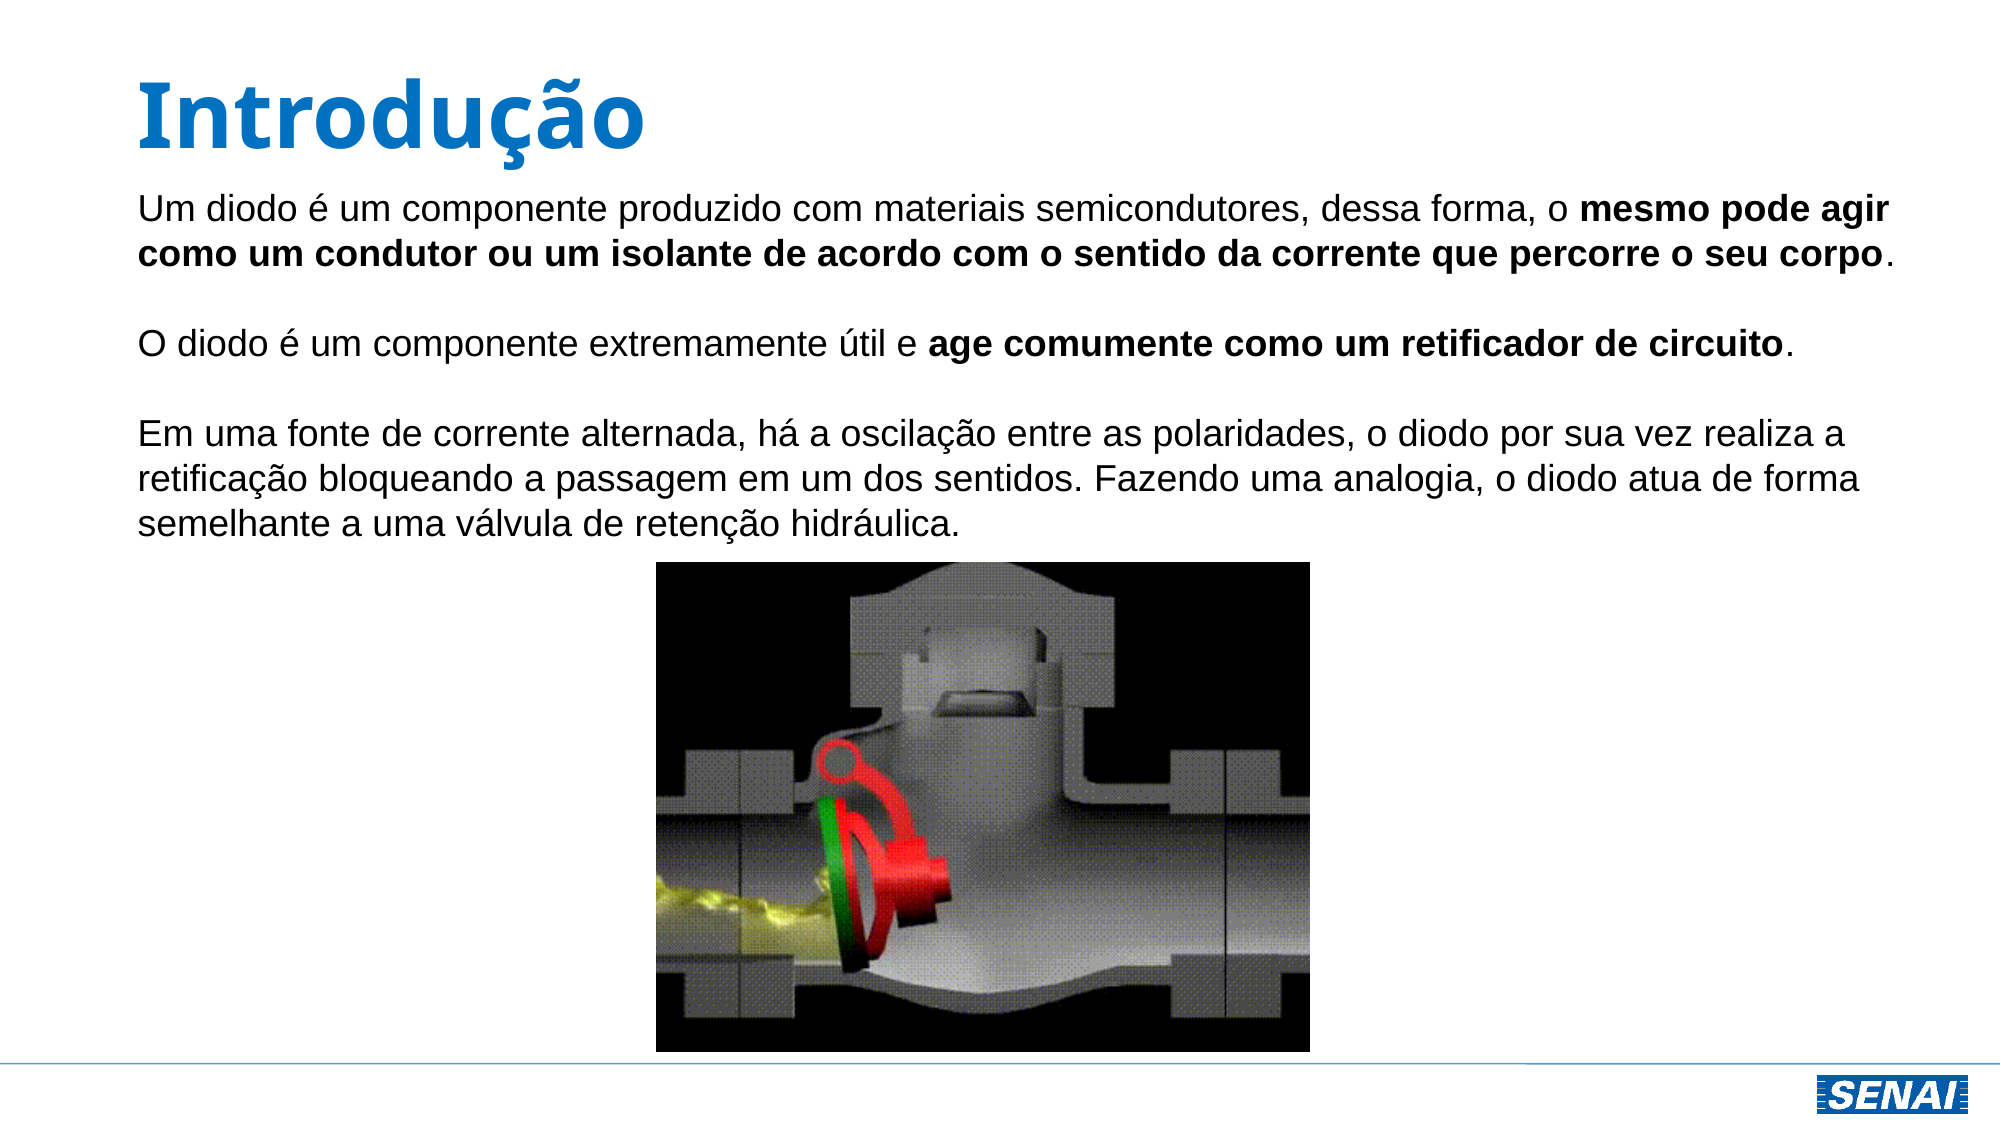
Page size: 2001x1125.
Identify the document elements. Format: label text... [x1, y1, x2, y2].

picture [1817, 1075, 1968, 1114]
picture [656, 562, 1310, 1052]
text_box Um diodo é um componente produzido com materiais semicondutores, dessa forma, o mesmo pode agir como um condutor ou um isolante de acordo com o sentido da corrente que percorre o seu corpo. O diodo é um componente extremamente útil e age comumente como um retificador de circuito. Em uma fonte de corrente alternada, há a oscilação entre as polaridades, o diodo por sua vez realiza a retificação bloqueando a passagem em um dos sentidos. Fazendo uma analogia, o diodo atua de forma semelhante a uma válvula de retenção hidráulica. [122, 176, 1934, 552]
text_box Introdução [137, 59, 1831, 176]
